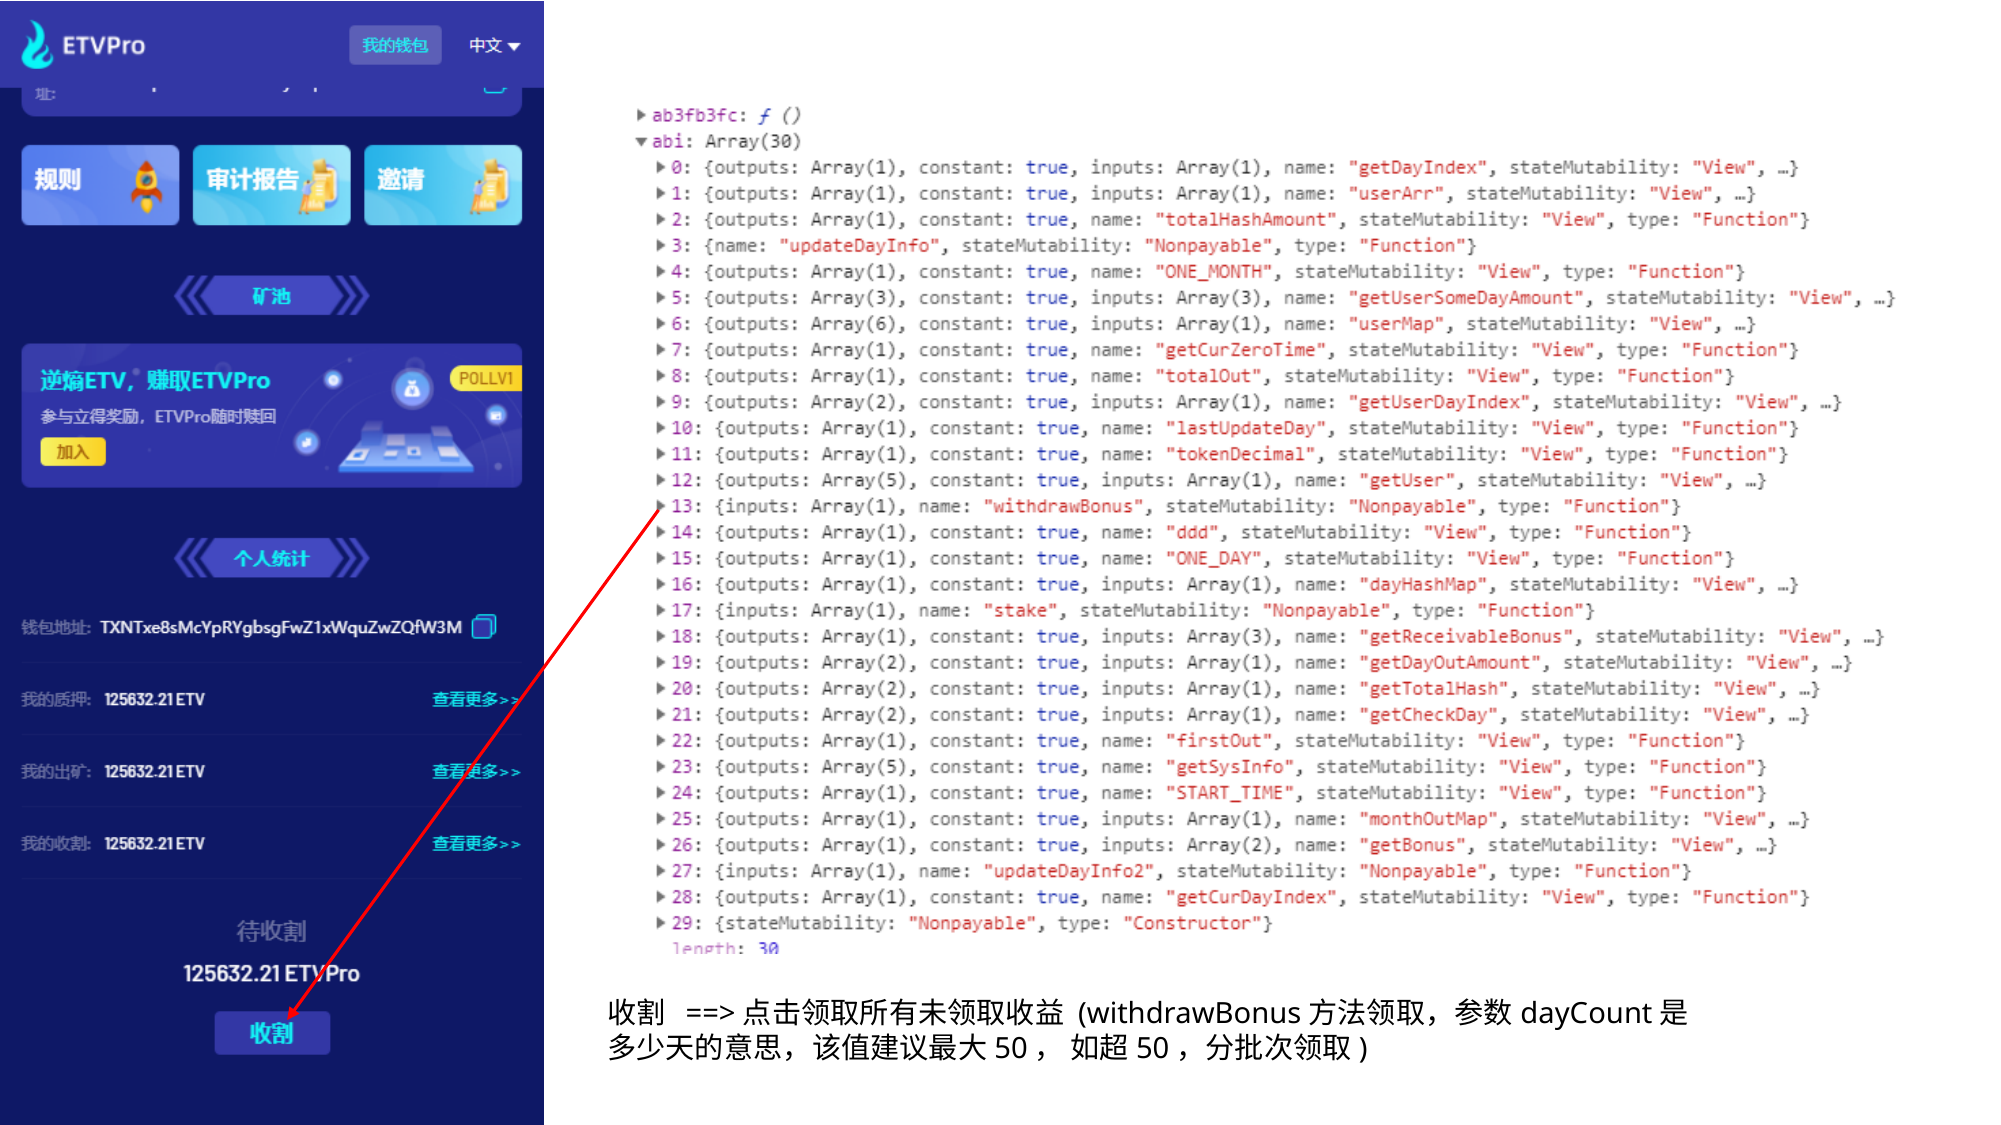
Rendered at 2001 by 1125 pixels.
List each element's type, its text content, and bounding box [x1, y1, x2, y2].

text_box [287, 509, 659, 1020]
text_box 收割 ==>点击领取所有未领取收益 (withdrawBonus方法领取，参数dayCount是多少天的意思，该值建议最大50， 如超50，分批次领取) [592, 987, 1732, 1072]
picture [612, 99, 1920, 954]
picture [0, 1, 544, 1125]
